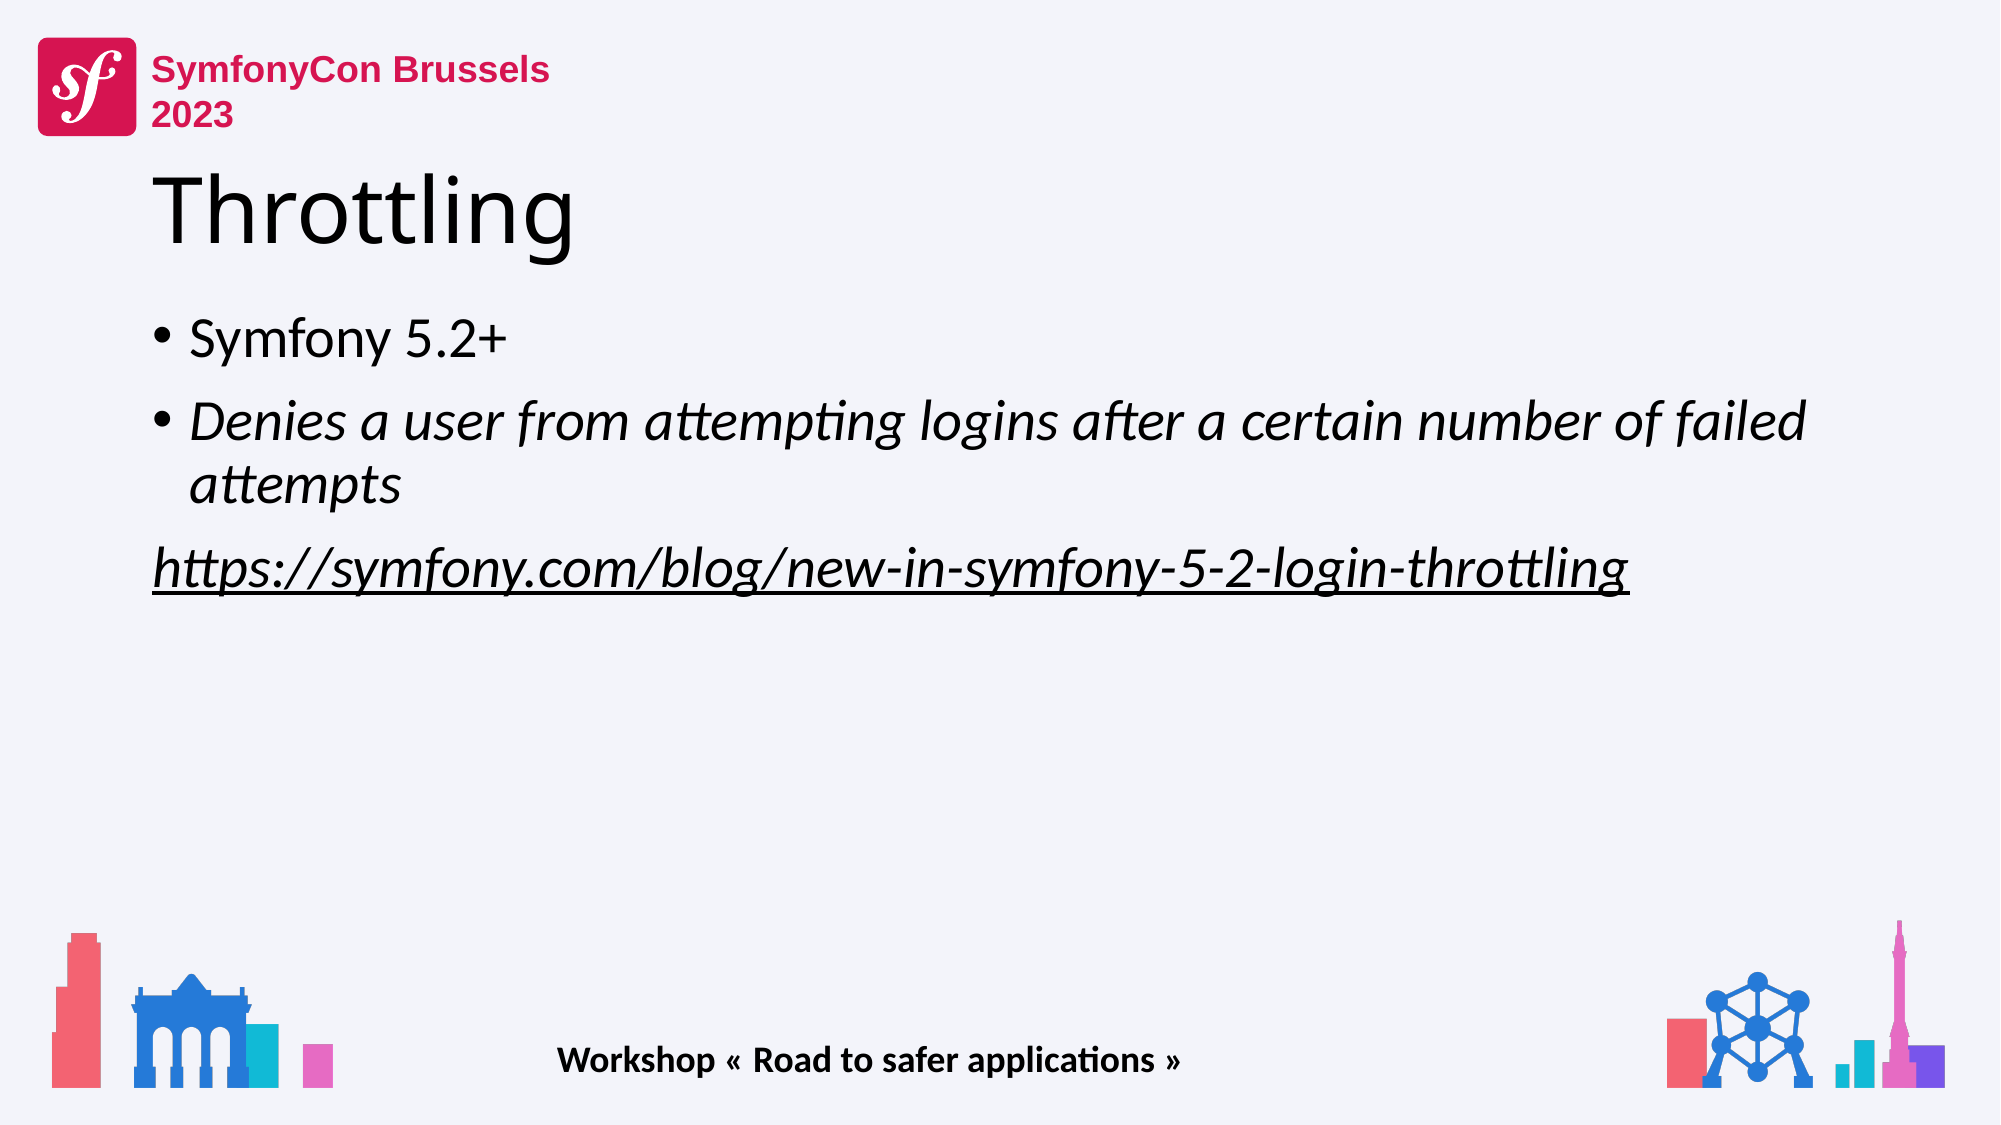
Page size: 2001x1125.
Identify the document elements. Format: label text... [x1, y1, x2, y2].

picture [0, 899, 333, 1088]
title Throttling [137, 150, 1863, 278]
list Symfony 5.2+ Denies a user from attempting logins after a certain number of failed attempts https://symfony.com/blog/new-in-symfony-5-2-login-throttling [137, 299, 1863, 1014]
picture [1667, 899, 2001, 1088]
